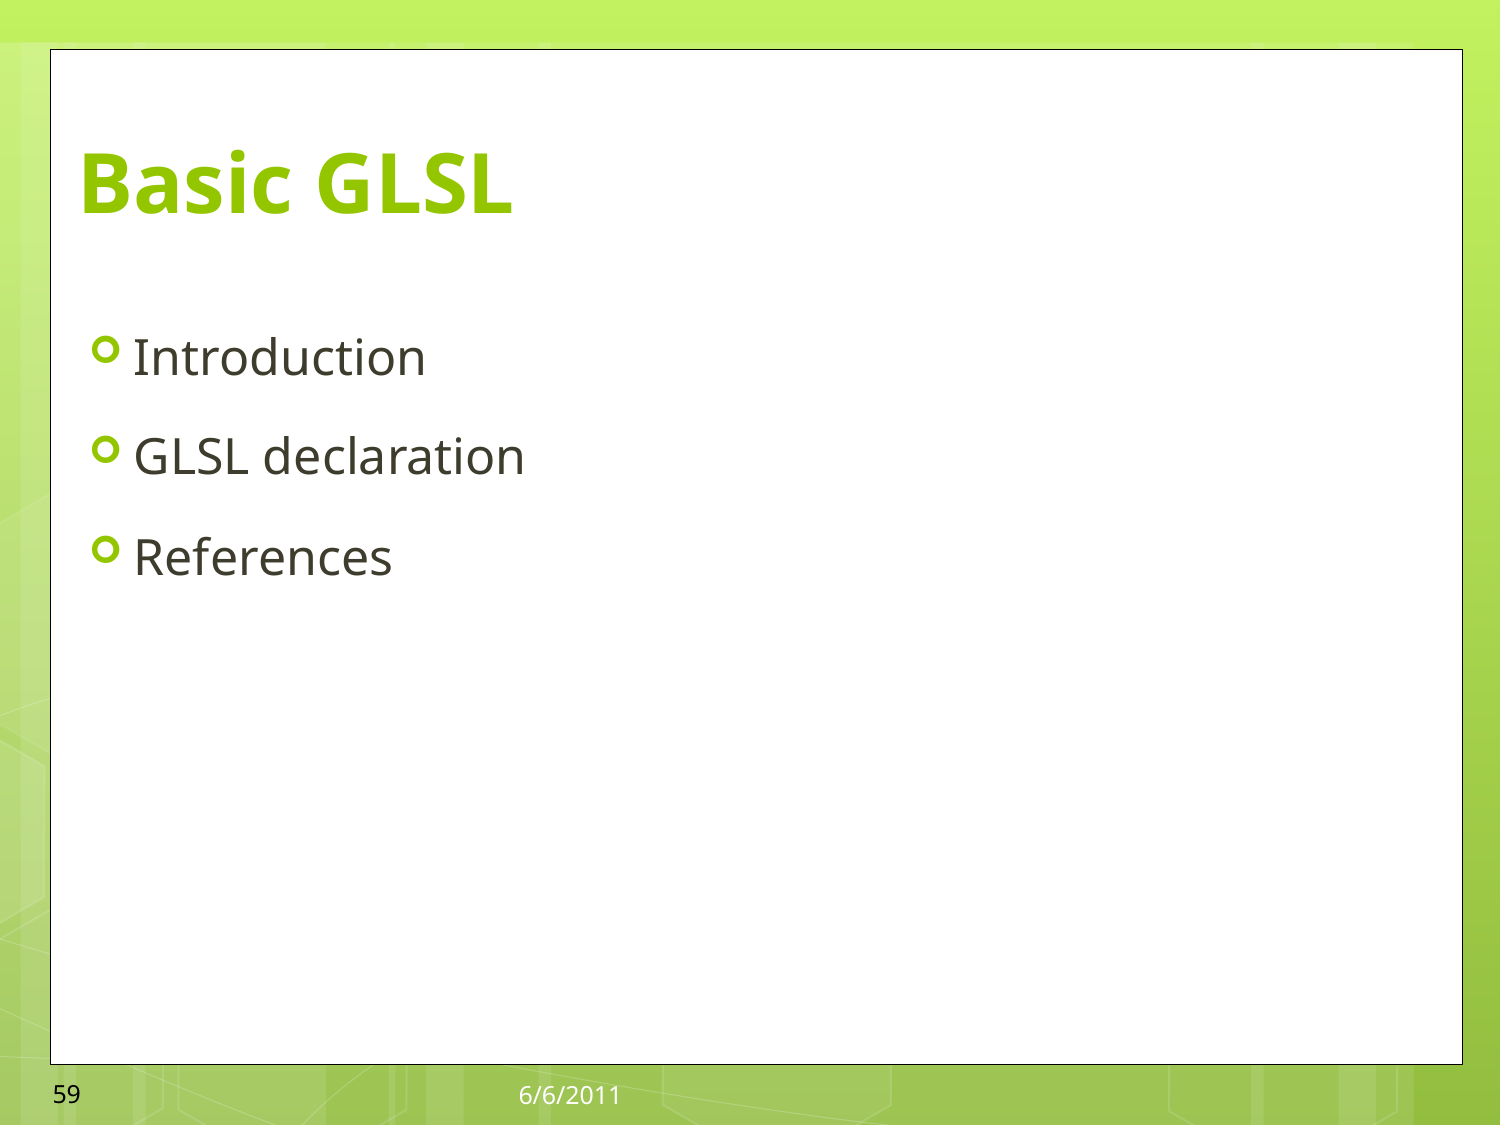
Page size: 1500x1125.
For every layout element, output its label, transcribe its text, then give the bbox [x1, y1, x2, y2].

text_box Introduction GLSL declaration References [62, 287, 1459, 1063]
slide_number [287, 1065, 638, 1125]
slide_number 59 [37, 1065, 256, 1125]
text_box Basic GLSL [62, 50, 1450, 238]
